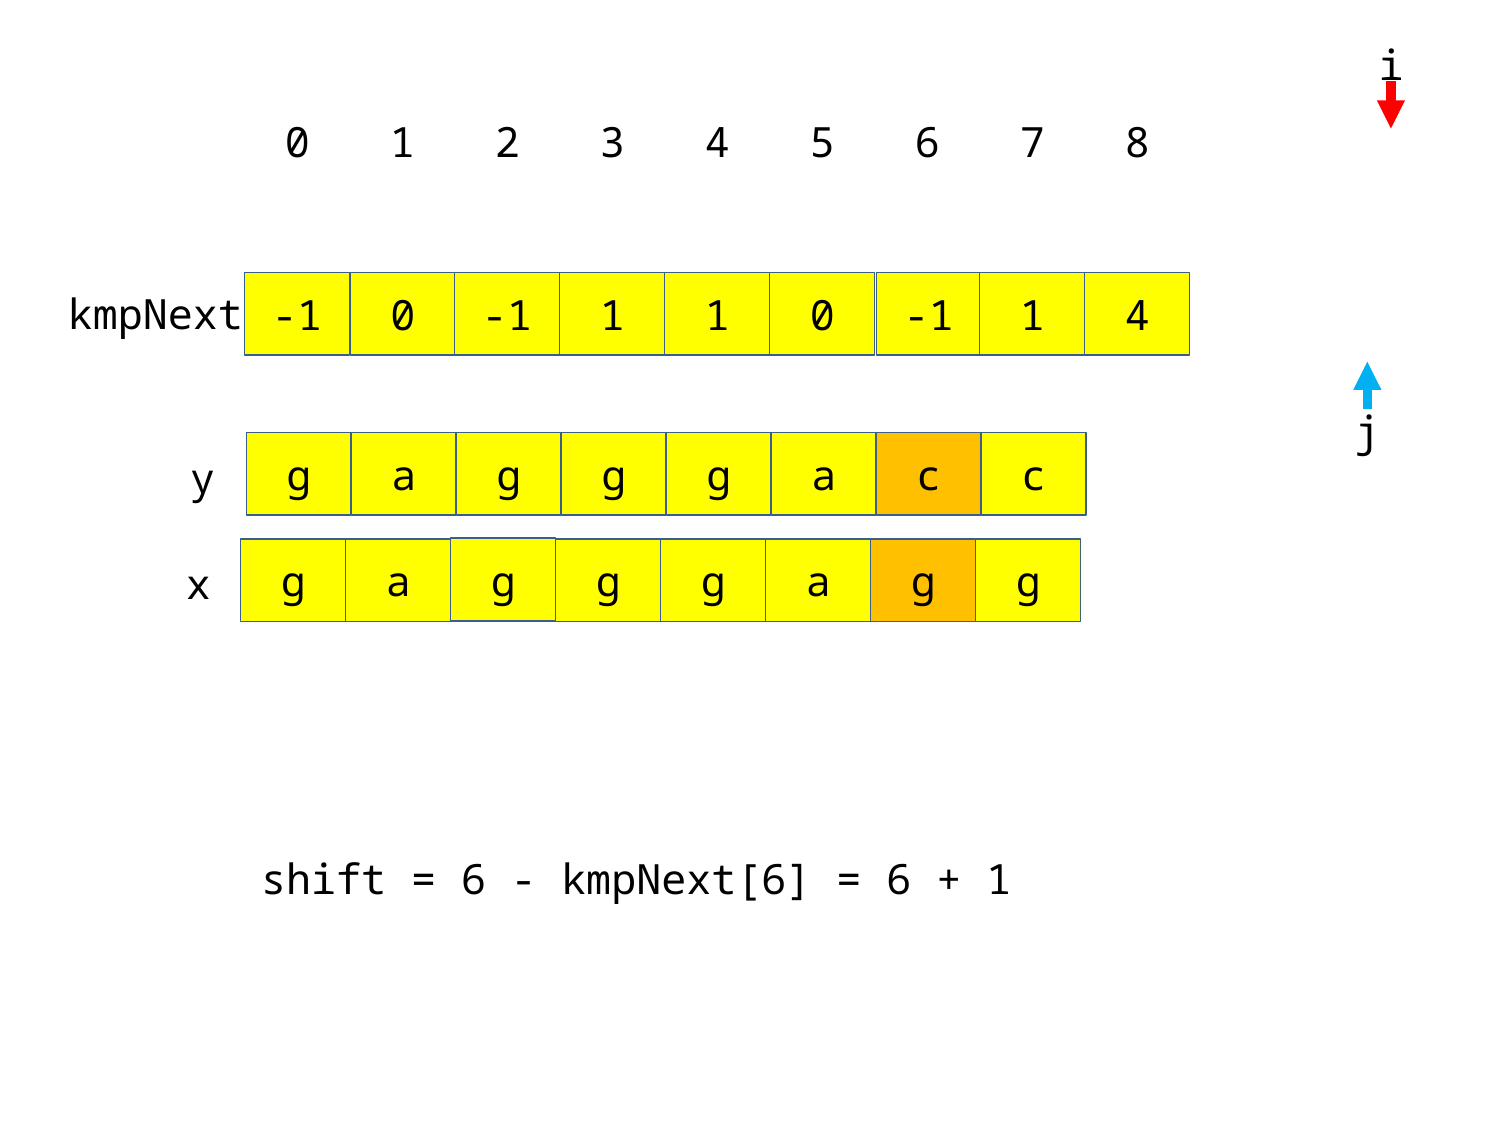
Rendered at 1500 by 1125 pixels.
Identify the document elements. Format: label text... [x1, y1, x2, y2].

text_box y [175, 444, 235, 510]
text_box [1340, 361, 1395, 463]
text_box g [554, 537, 659, 624]
text_box 7 [978, 97, 1083, 184]
text_box a [769, 430, 874, 517]
text_box 1 [348, 97, 453, 184]
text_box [1363, 30, 1418, 129]
text_box -1 [874, 270, 978, 357]
text_box g [239, 537, 344, 624]
text_box 1 [558, 270, 663, 357]
text_box g [244, 430, 349, 517]
text_box x [171, 550, 231, 616]
text_box g [869, 537, 974, 624]
text_box 3 [558, 97, 663, 184]
text_box 0 [243, 97, 348, 184]
text_box 6 [873, 97, 978, 184]
text_box -1 [453, 270, 558, 357]
text_box c [979, 430, 1088, 517]
text_box g [449, 536, 558, 623]
text_box a [764, 537, 869, 624]
text_box g [454, 430, 559, 517]
text_box 1 [663, 270, 768, 357]
text_box g [559, 430, 664, 517]
text_box 0 [348, 270, 453, 357]
text_box kmpNext [53, 280, 243, 346]
text_box a [349, 430, 454, 517]
text_box shift = 6 - kmpNext[6] = 6 + 1 [246, 846, 1214, 911]
text_box 1 [978, 270, 1083, 357]
text_box 8 [1083, 97, 1192, 184]
text_box 2 [453, 97, 558, 184]
text_box 4 [663, 97, 768, 184]
text_box 4 [1083, 270, 1192, 357]
text_box g [664, 430, 769, 517]
text_box c [874, 430, 979, 517]
text_box a [344, 537, 453, 624]
text_box -1 [243, 270, 348, 357]
text_box g [659, 537, 764, 624]
text_box 0 [768, 270, 874, 357]
text_box g [974, 537, 1083, 624]
text_box 5 [768, 97, 873, 184]
